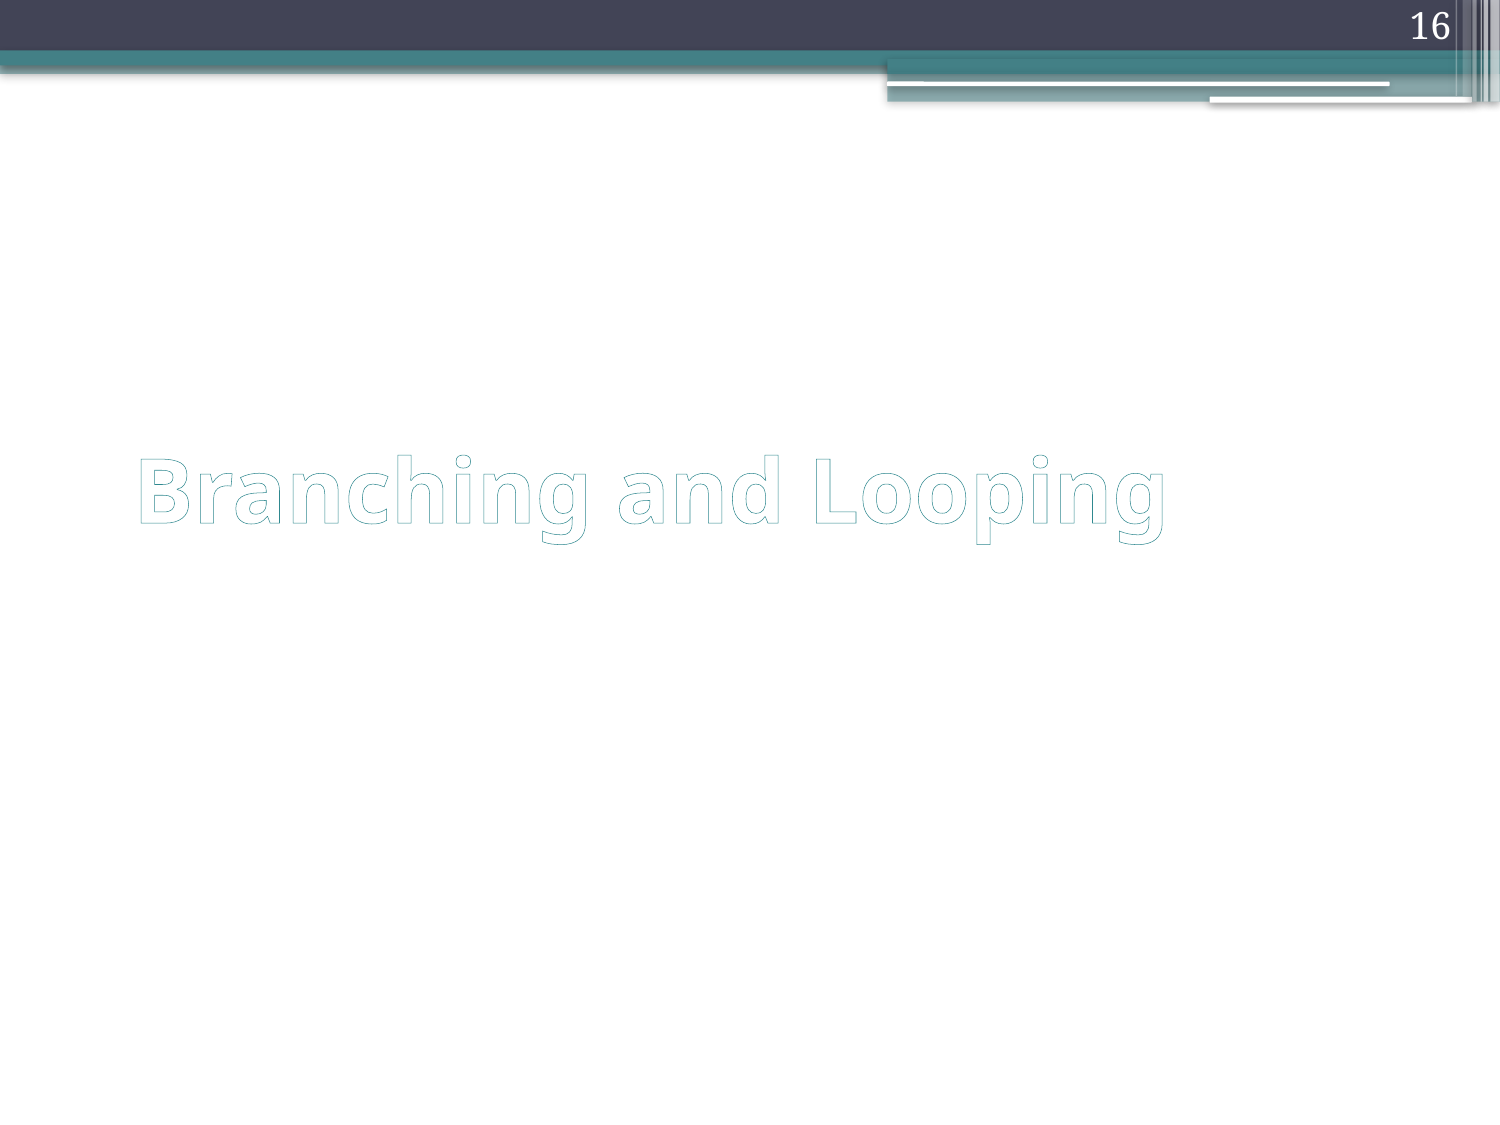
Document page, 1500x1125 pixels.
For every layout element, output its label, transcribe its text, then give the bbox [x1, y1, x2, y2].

title Branching and Looping [118, 324, 1394, 549]
slide_number 16 [1341, 0, 1466, 61]
